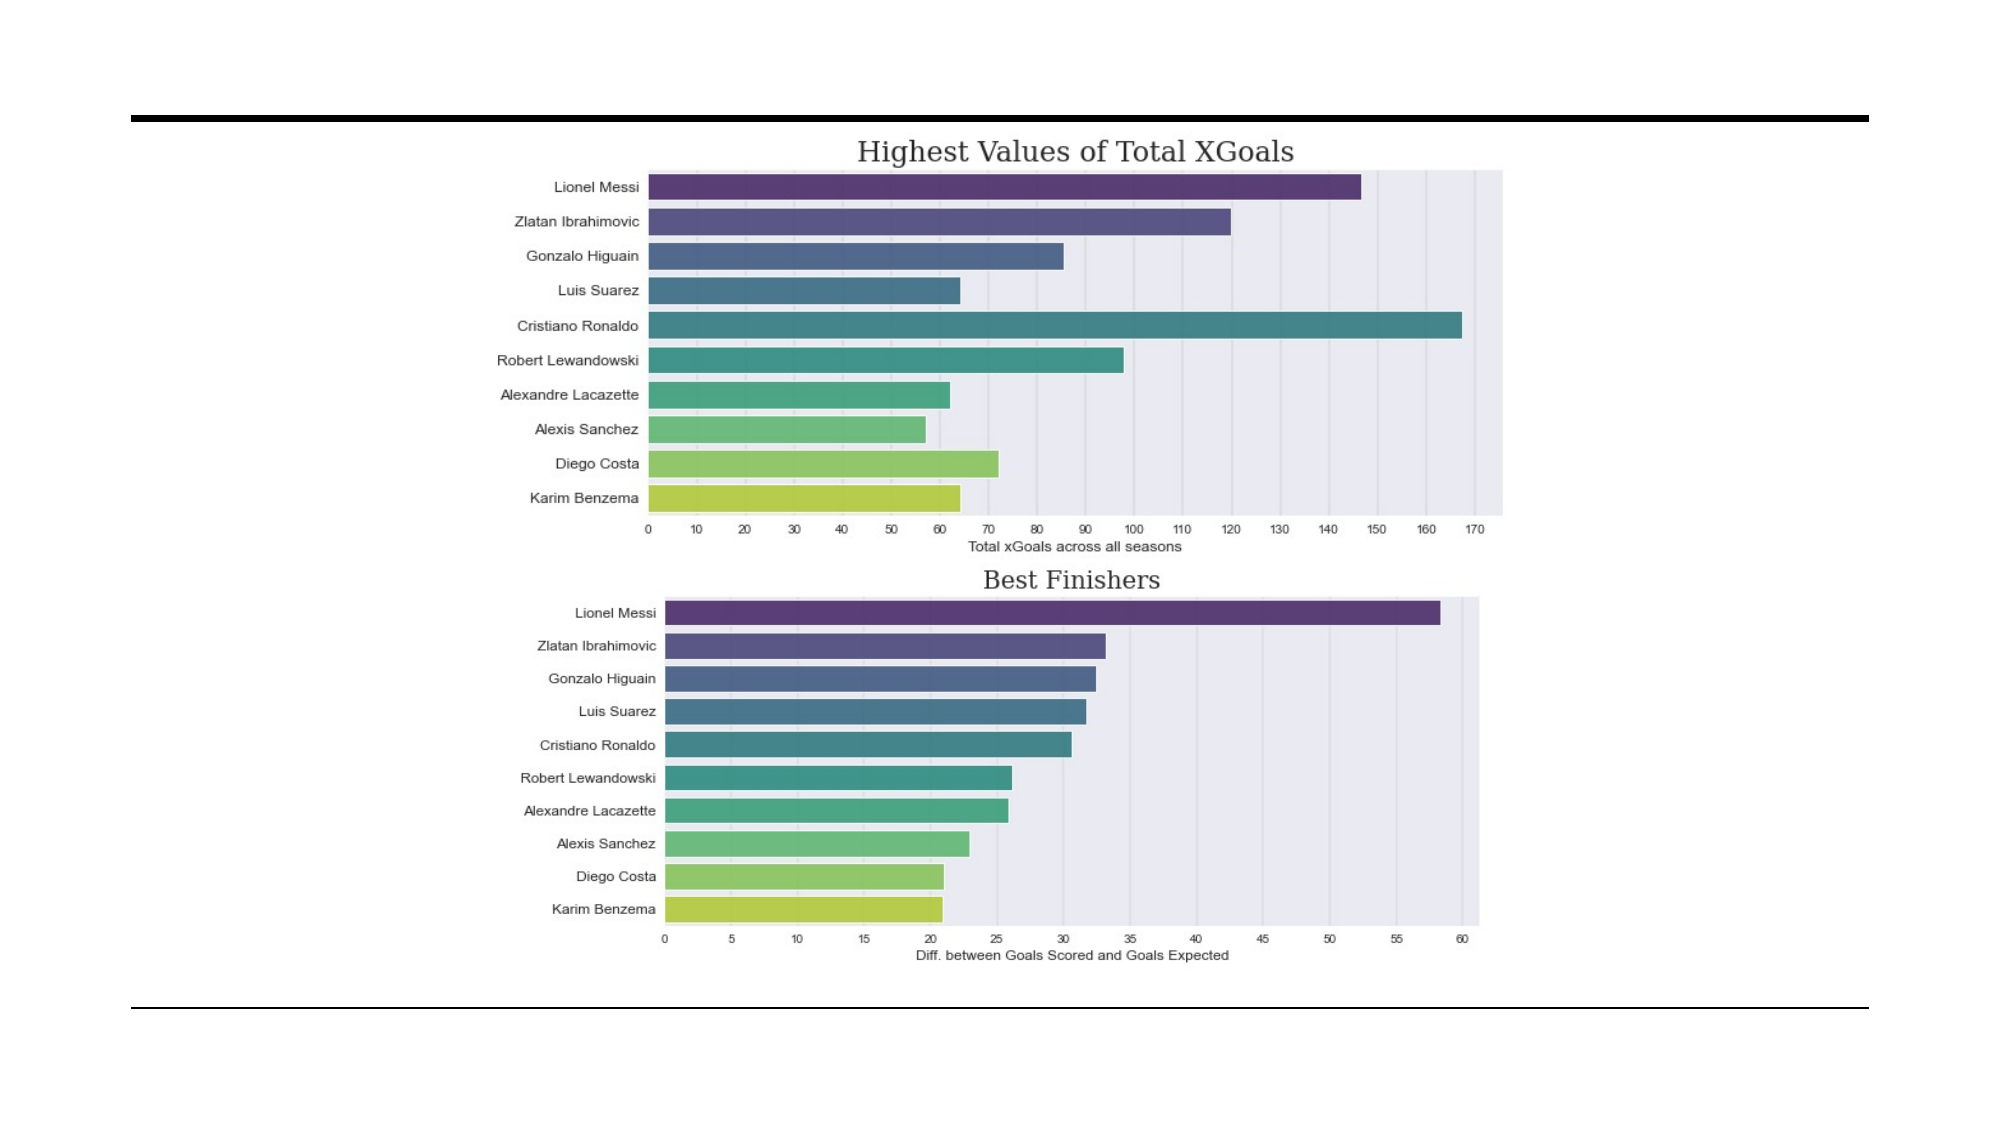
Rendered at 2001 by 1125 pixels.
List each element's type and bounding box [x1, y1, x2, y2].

picture [488, 131, 1512, 563]
list [512, 563, 1488, 971]
